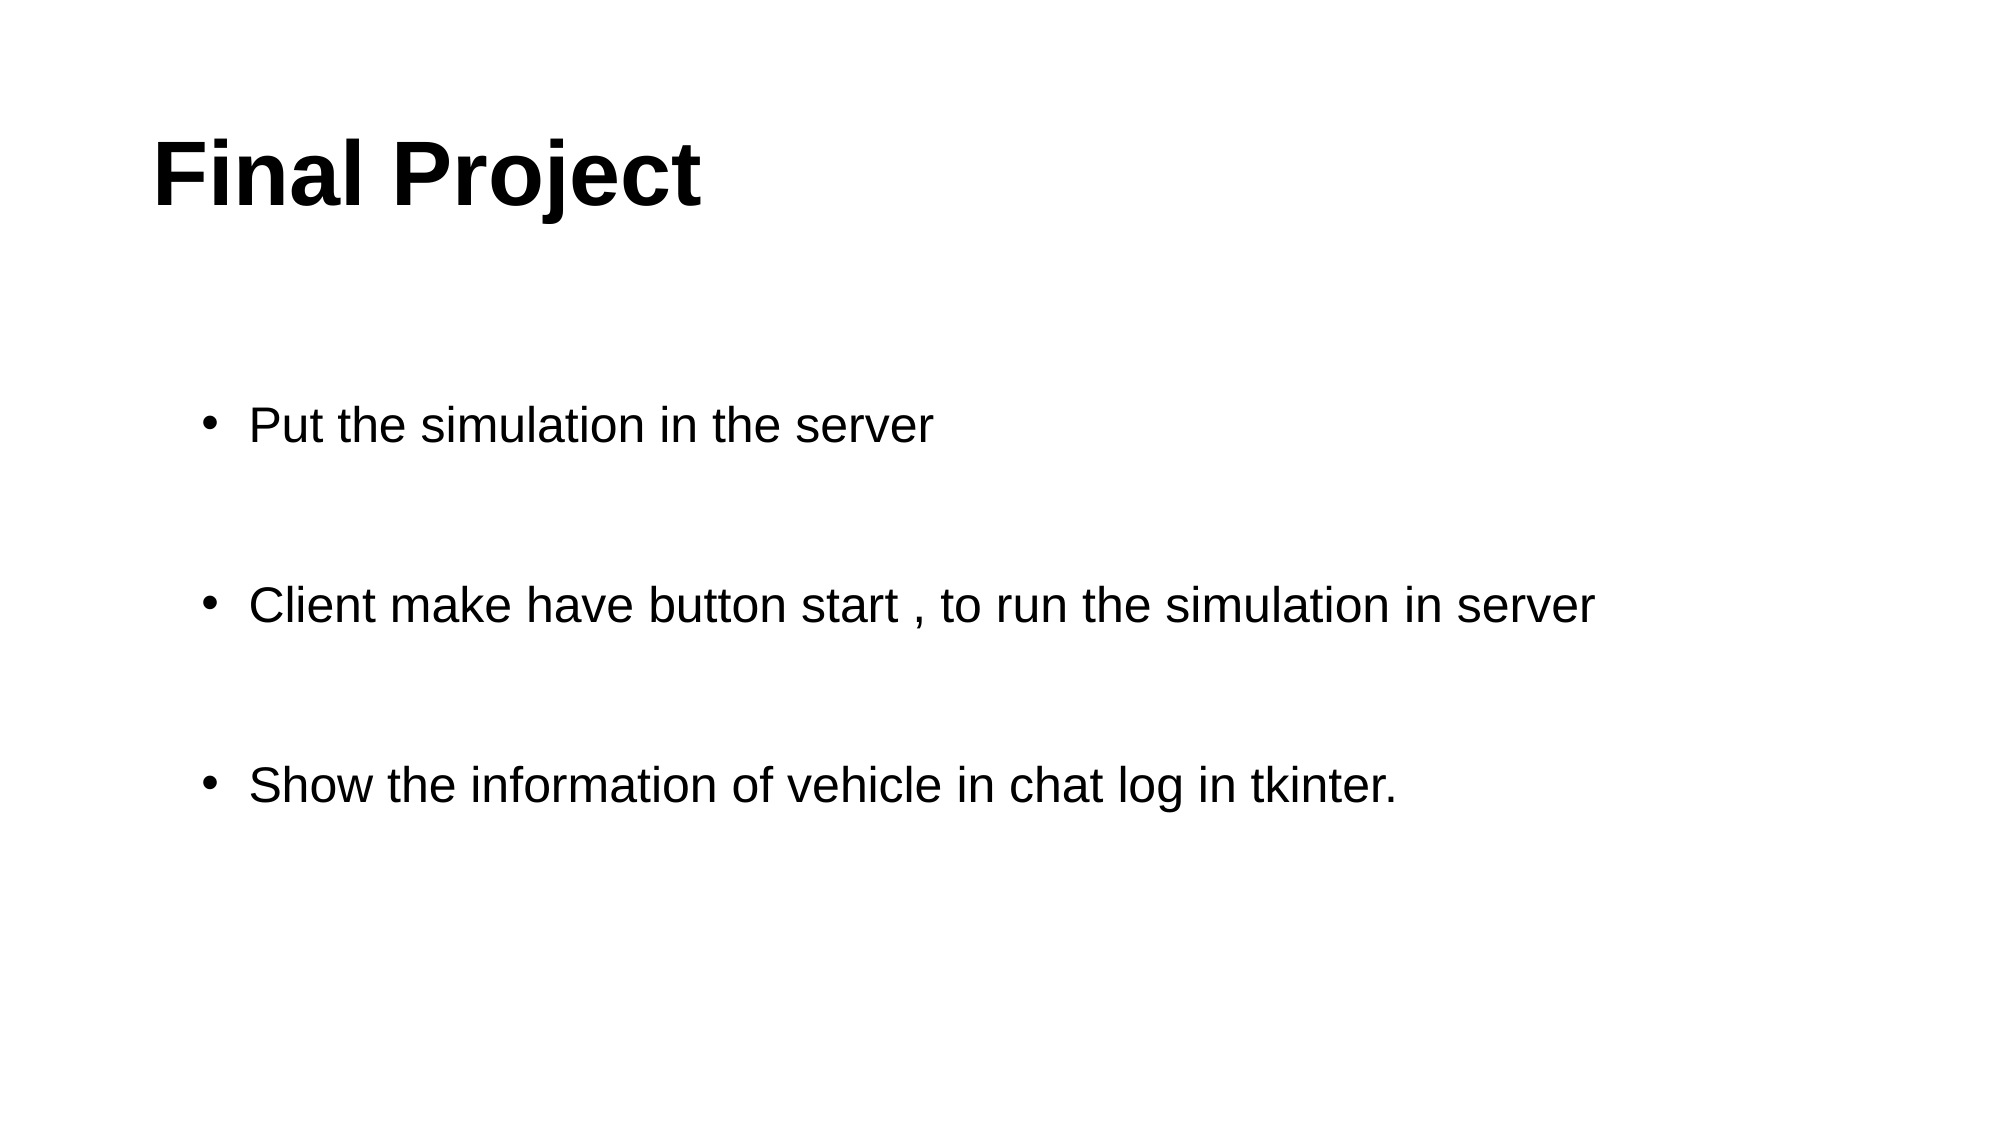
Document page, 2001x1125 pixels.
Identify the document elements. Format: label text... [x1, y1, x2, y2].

title Final Project [137, 59, 1863, 278]
text_box Put the simulation in the server Client make have button start , to run the simulation in server Show the information of vehicle in chat log in tkinter. [186, 384, 1719, 820]
